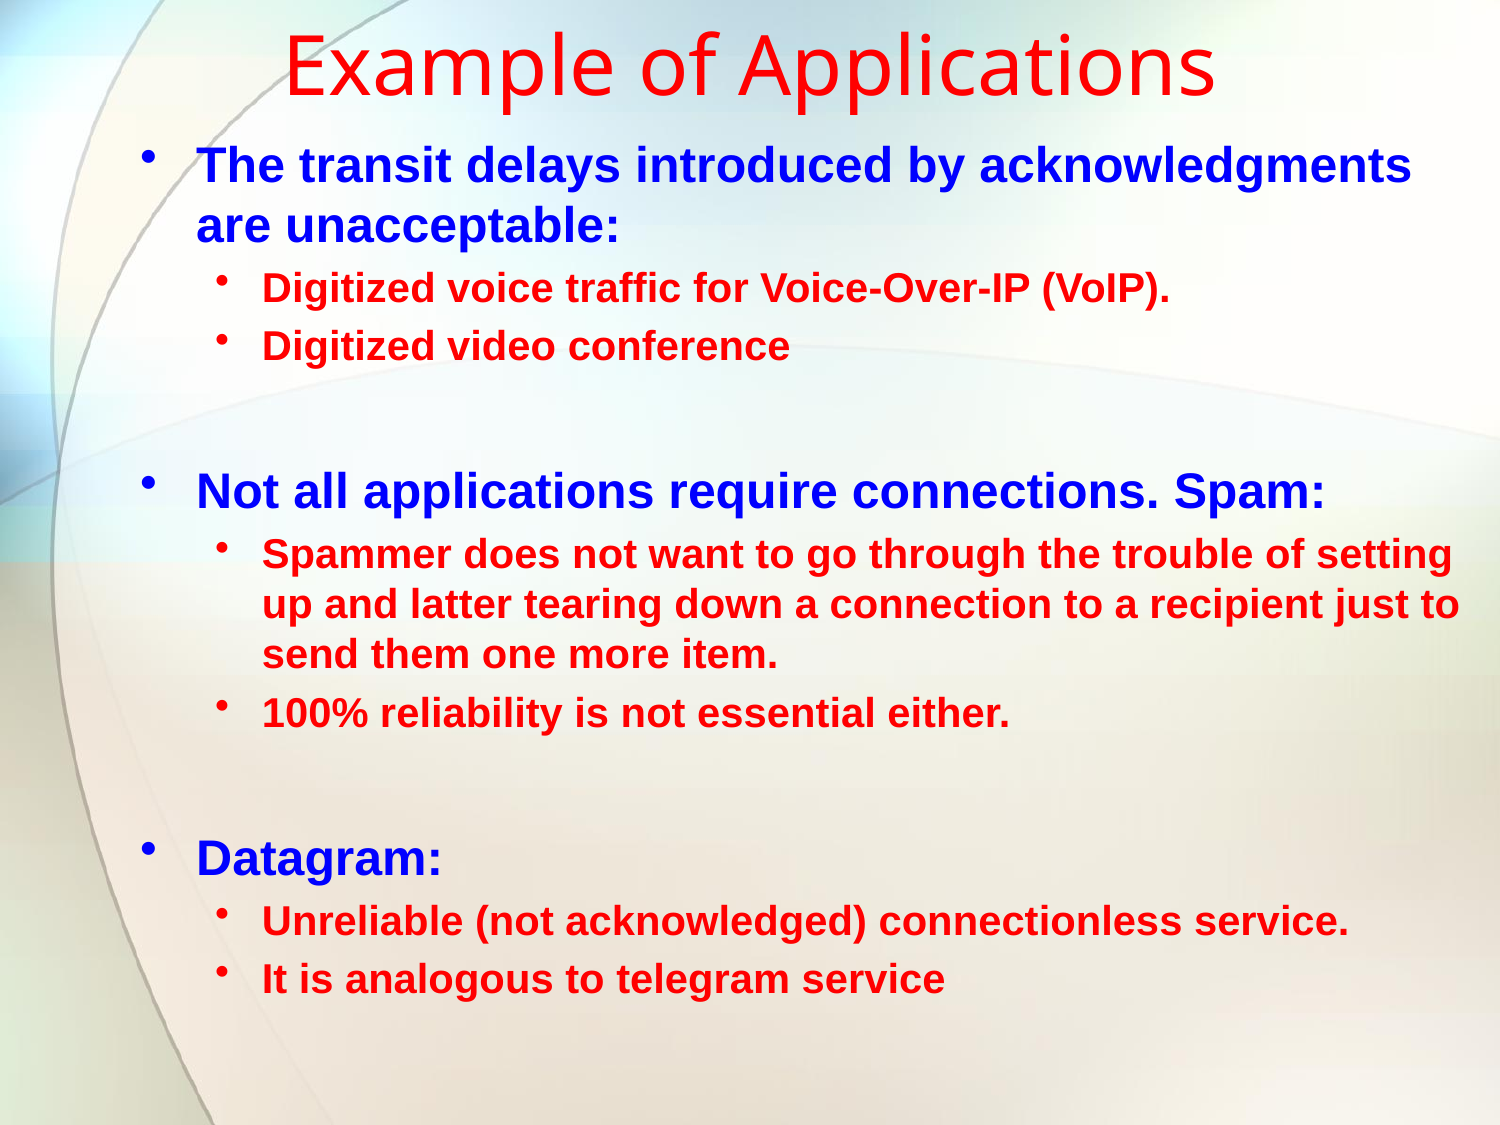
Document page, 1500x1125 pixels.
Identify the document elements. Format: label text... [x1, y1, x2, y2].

picture [0, 126, 1500, 1125]
title Example of Applications [0, 0, 1500, 126]
list The transit delays introduced by acknowledgments are unacceptable: Digitized voice traffic for Voice-Over-IP (VoIP). Digitized video conference Not all applications require connections. Spam: Spammer does not want to go through the trouble of setting up and latter tearing down a connection to a recipient just to send them one more item. 100% reliability is not essential either. Datagram: Unreliable (not acknowledged) connectionless service. It is analogous to telegram service [124, 124, 1500, 1063]
